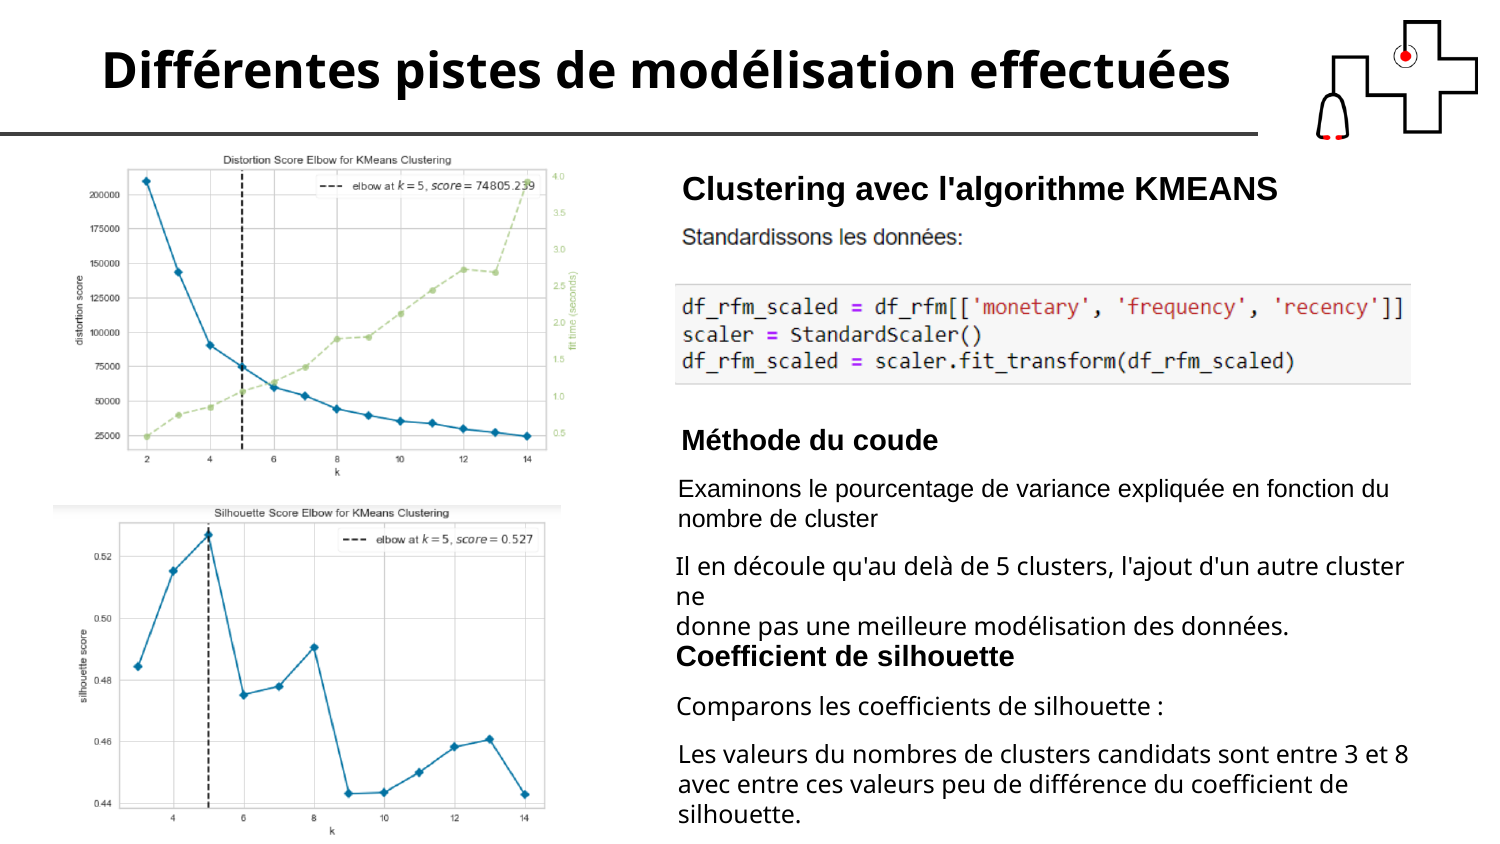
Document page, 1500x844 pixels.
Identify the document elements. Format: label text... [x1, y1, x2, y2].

picture [1316, 20, 1478, 140]
text_box Comparons les coefficients de silhouette : [661, 683, 1448, 729]
text_box Coefficient de silhouette [661, 630, 1448, 681]
picture [674, 226, 1411, 386]
picture [52, 505, 562, 843]
text_box Méthode du coude [666, 414, 1442, 464]
text_box Examinons le pourcentage de variance expliquée en fonction du nombre de cluster [663, 465, 1483, 540]
list Différentes pistes de modélisation effectuées [86, 21, 1327, 116]
text_box Il en découle qu'au delà de 5 clusters, l'ajout d'un autre cluster ne donne pas une meilleure modélisation des données. [660, 542, 1447, 648]
text_box Clustering avec l'algorithme KMEANS [667, 159, 1418, 215]
picture [64, 149, 594, 483]
text_box Les valeurs du nombres de clusters candidats sont entre 3 et 8 avec entre ces valeurs peu de différence du coefficient de silhouette. [663, 730, 1450, 836]
